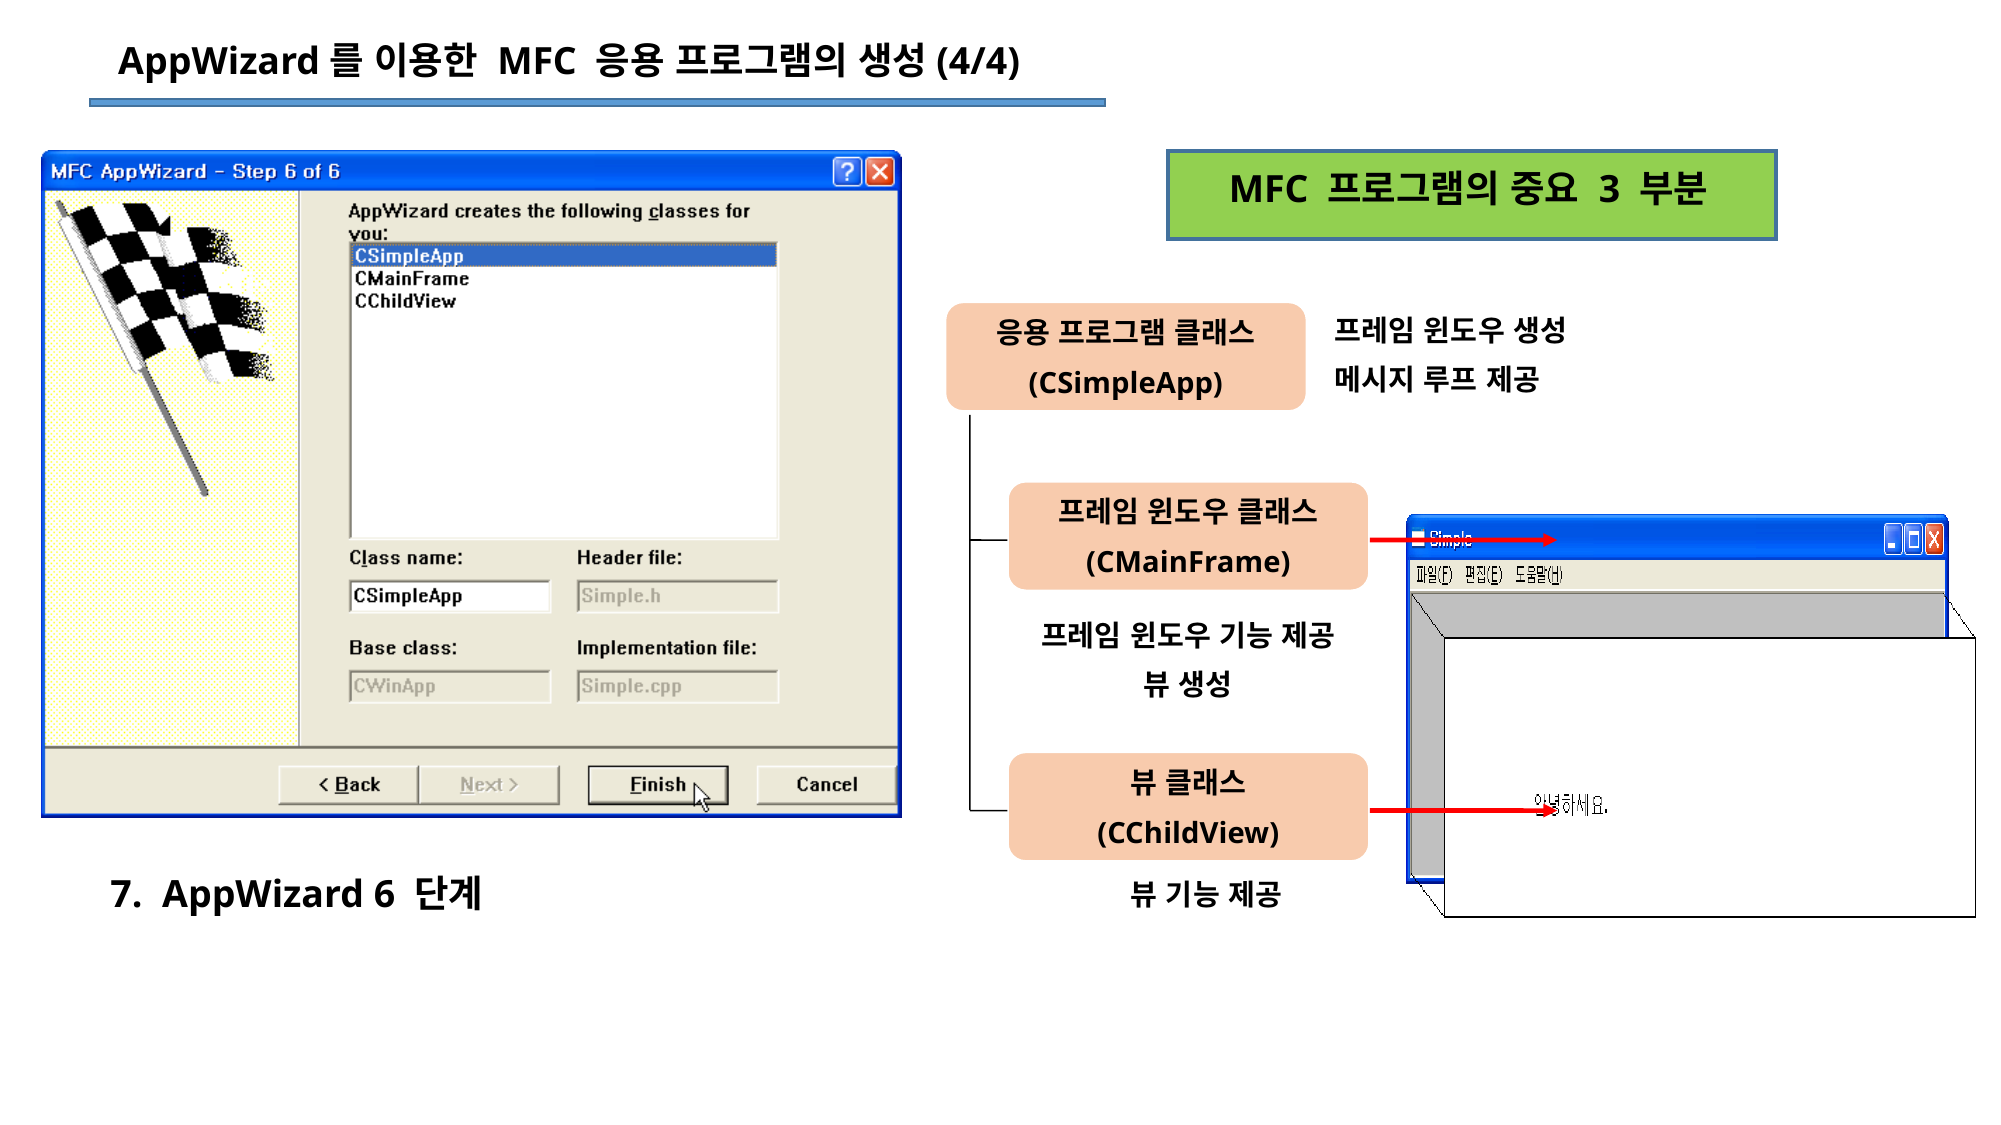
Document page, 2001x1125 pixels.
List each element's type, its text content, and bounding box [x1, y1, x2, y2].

text_box 프레임 윈도우 클래스 (CMainFrame) [1005, 479, 1372, 593]
text_box [1167, 150, 1777, 240]
picture [41, 150, 902, 818]
text_box 7. AppWizard 6 단계 [95, 862, 499, 923]
picture [1405, 514, 1977, 920]
text_box 뷰 클래스 (CChildView) [1005, 750, 1372, 864]
text_box 응용 프로그램 클래스 (CSimpleApp) [943, 300, 1307, 414]
text_box [89, 98, 1106, 107]
text_box 뷰 기능 제공 [1025, 869, 1388, 919]
text_box 프레임 윈도우 생성 메시지 루프 제공 [1307, 304, 1595, 404]
text_box 프레임 윈도우 기능 제공 뷰 생성 [1007, 609, 1370, 709]
text_box AppWizard를 이용한 MFC 응용 프로그램의 생성(4/4) [103, 29, 1036, 90]
text_box MFC 프로그램의 중요 3 부분 [1214, 158, 1724, 218]
